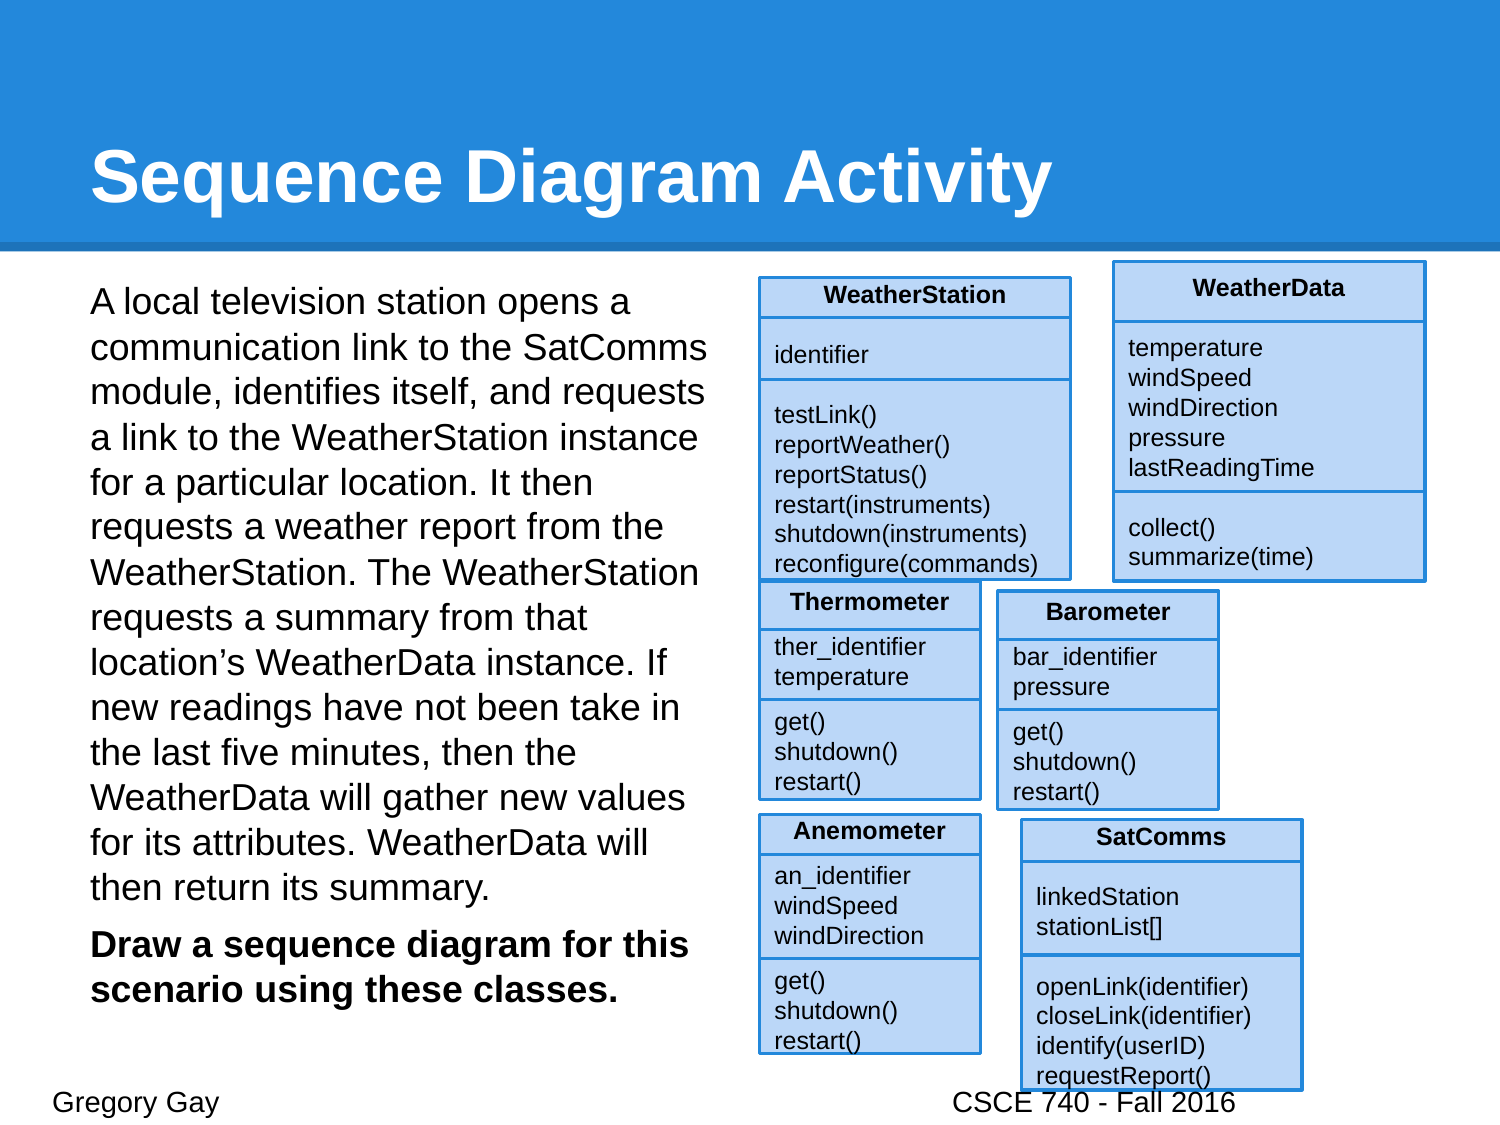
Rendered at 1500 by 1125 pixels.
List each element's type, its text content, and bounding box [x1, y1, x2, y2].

text_box SatComms linkedStation stationList[] openLink(identifier) closeLink(identifier) identify(userID) requestReport() [1021, 962, 1302, 1068]
text_box WeatherData temperature windSpeed windDirection pressure lastReadingTime collect() summarize(time) [1113, 497, 1425, 581]
text_box WeatherStation identifier testLink() reportWeather() reportStatus() restart(instruments) shutdown(instruments) reconfigure(commands) [759, 386, 1071, 580]
text_box SatComms linkedStation stationList[] openLink(identifier) closeLink(identifier) identify(userID) requestReport() [1021, 819, 1302, 860]
text_box Barometer bar_identifier pressure get() shutdown() restart() [997, 591, 1219, 638]
text_box Anemometer an_identifier windSpeed windDirection get() shutdown() restart() [759, 860, 981, 957]
title Sequence Diagram Activity [75, 45, 1425, 233]
text_box Barometer bar_identifier pressure get() shutdown() restart() [997, 646, 1219, 708]
list A local television station opens a communication link to the SatComms module, identifies itself, and requests a link to the WeatherStation instance for a particular location. It then requests a weather report from the WeatherStation. The WeatherStation requests a summary from that location’s WeatherData instance. If new readings have not been take in the last five minutes, then the WeatherData will gather new values for its attributes. WeatherData will then return its summary. Draw a sequence diagram for this scenario using these classes. [75, 262, 731, 1068]
text_box SatComms linkedStation stationList[] openLink(identifier) closeLink(identifier) identify(userID) requestReport() [1021, 868, 1302, 953]
text_box Thermometer ther_identifier temperature get() shutdown() restart() [759, 634, 981, 699]
text_box WeatherData temperature windSpeed windDirection pressure lastReadingTime collect() summarize(time) [1113, 261, 1425, 320]
text_box Anemometer an_identifier windSpeed windDirection get() shutdown() restart() [759, 814, 981, 854]
text_box Gregory Gay CSCE 740 - Fall 2016 23 [37, 1068, 1463, 1114]
text_box Anemometer an_identifier windSpeed windDirection get() shutdown() restart() [759, 963, 981, 1054]
text_box Thermometer ther_identifier temperature get() shutdown() restart() [759, 705, 981, 800]
text_box WeatherData temperature windSpeed windDirection pressure lastReadingTime collect() summarize(time) [1113, 327, 1425, 490]
text_box Barometer bar_identifier pressure get() shutdown() restart() [997, 717, 1219, 810]
text_box WeatherStation identifier testLink() reportWeather() reportStatus() restart(instruments) shutdown(instruments) reconfigure(commands) [759, 324, 1071, 378]
text_box Thermometer ther_identifier temperature get() shutdown() restart() [759, 581, 981, 629]
text_box WeatherStation identifier testLink() reportWeather() reportStatus() restart(instruments) shutdown(instruments) reconfigure(commands) [759, 277, 1071, 316]
